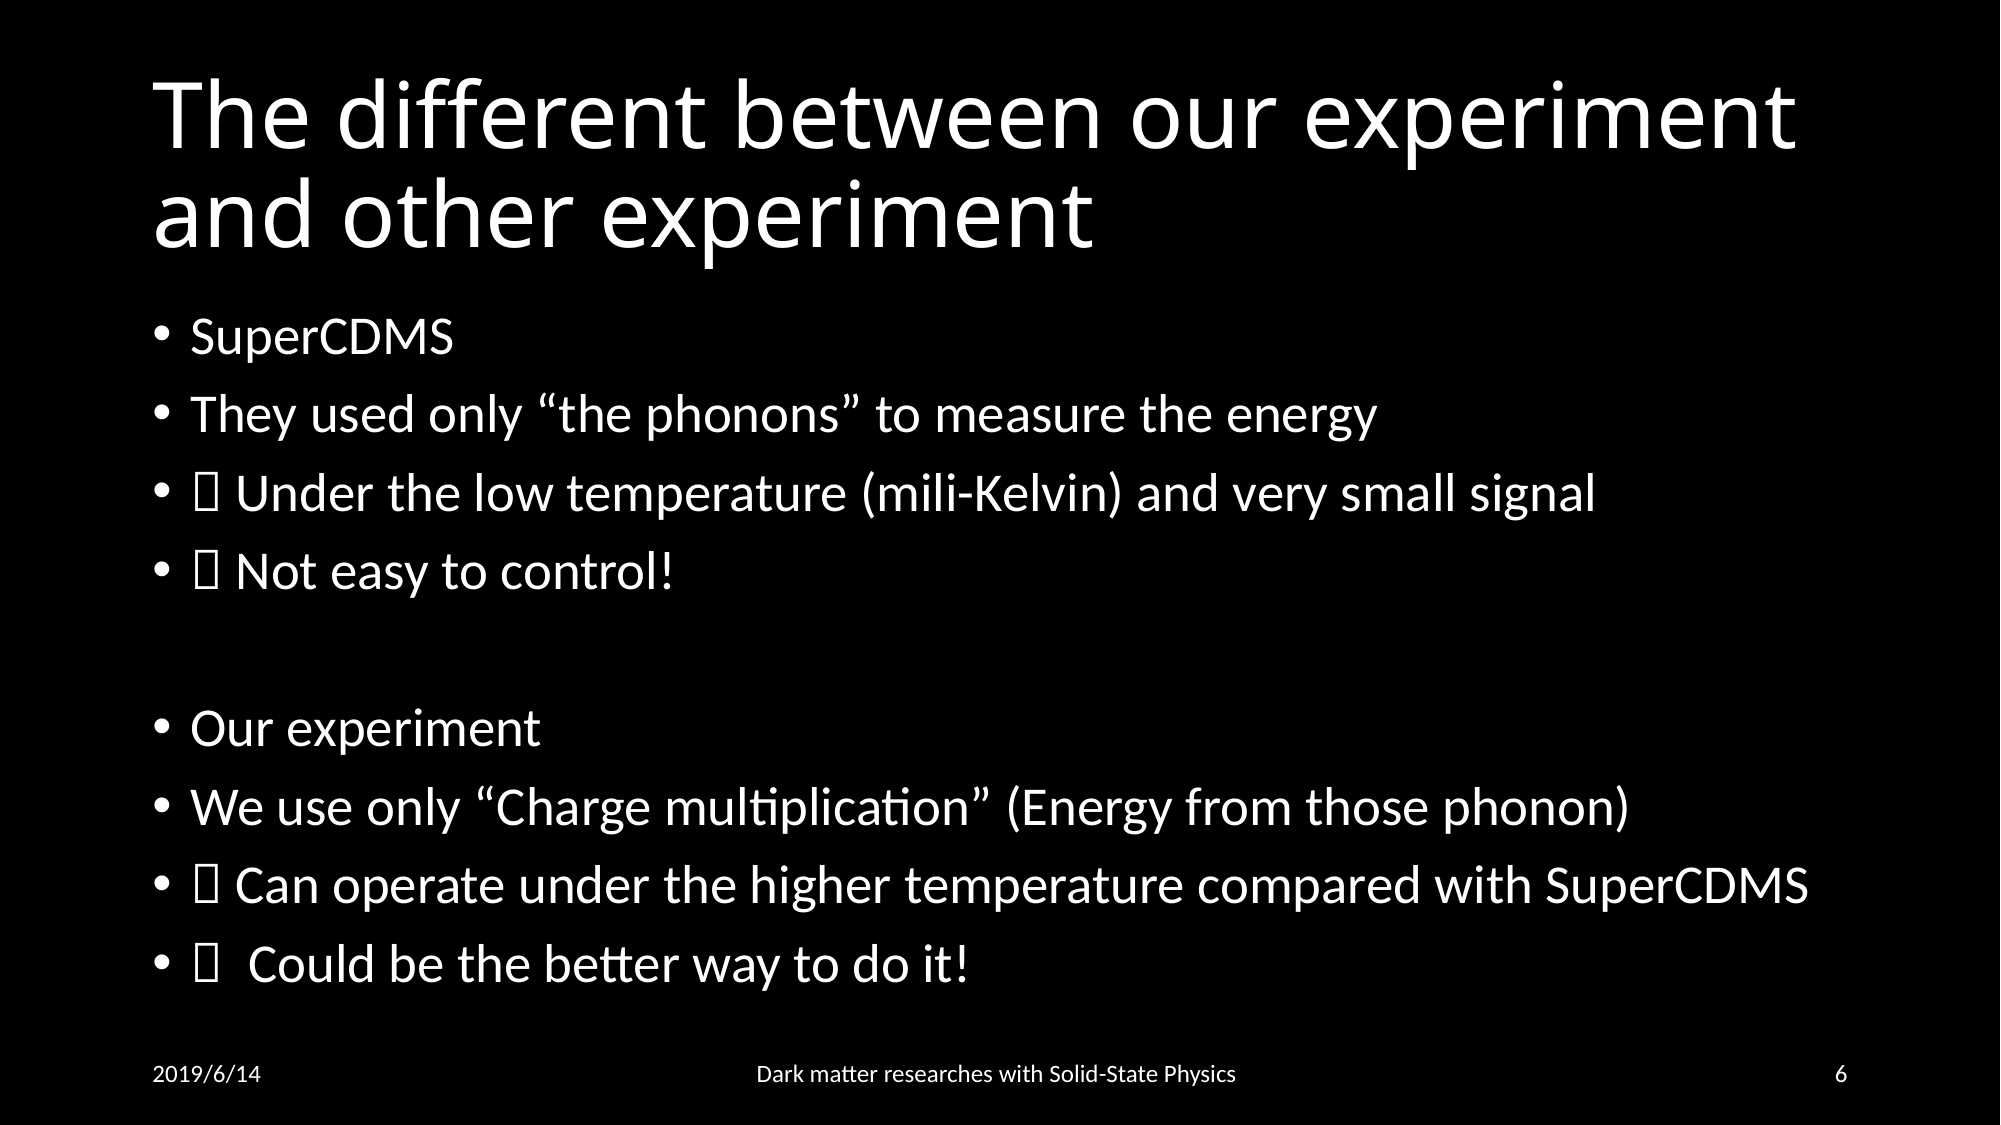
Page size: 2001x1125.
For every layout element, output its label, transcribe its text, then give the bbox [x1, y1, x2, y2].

slide_number 6 [1412, 1042, 1863, 1103]
list SuperCDMS They used only “the phonons” to measure the energy  Under the low temperature (mili-Kelvin) and very small signal  Not easy to control! Our experiment We use only “Charge multiplication” (Energy from those phonon)  Can operate under the higher temperature compared with SuperCDMS  Could be the better way to do it! [137, 299, 1863, 1014]
footer Dark matter researches with Solid-State Physics [662, 1042, 1338, 1103]
title The different between our experiment and other experiment [137, 59, 1863, 278]
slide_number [137, 1042, 588, 1103]
